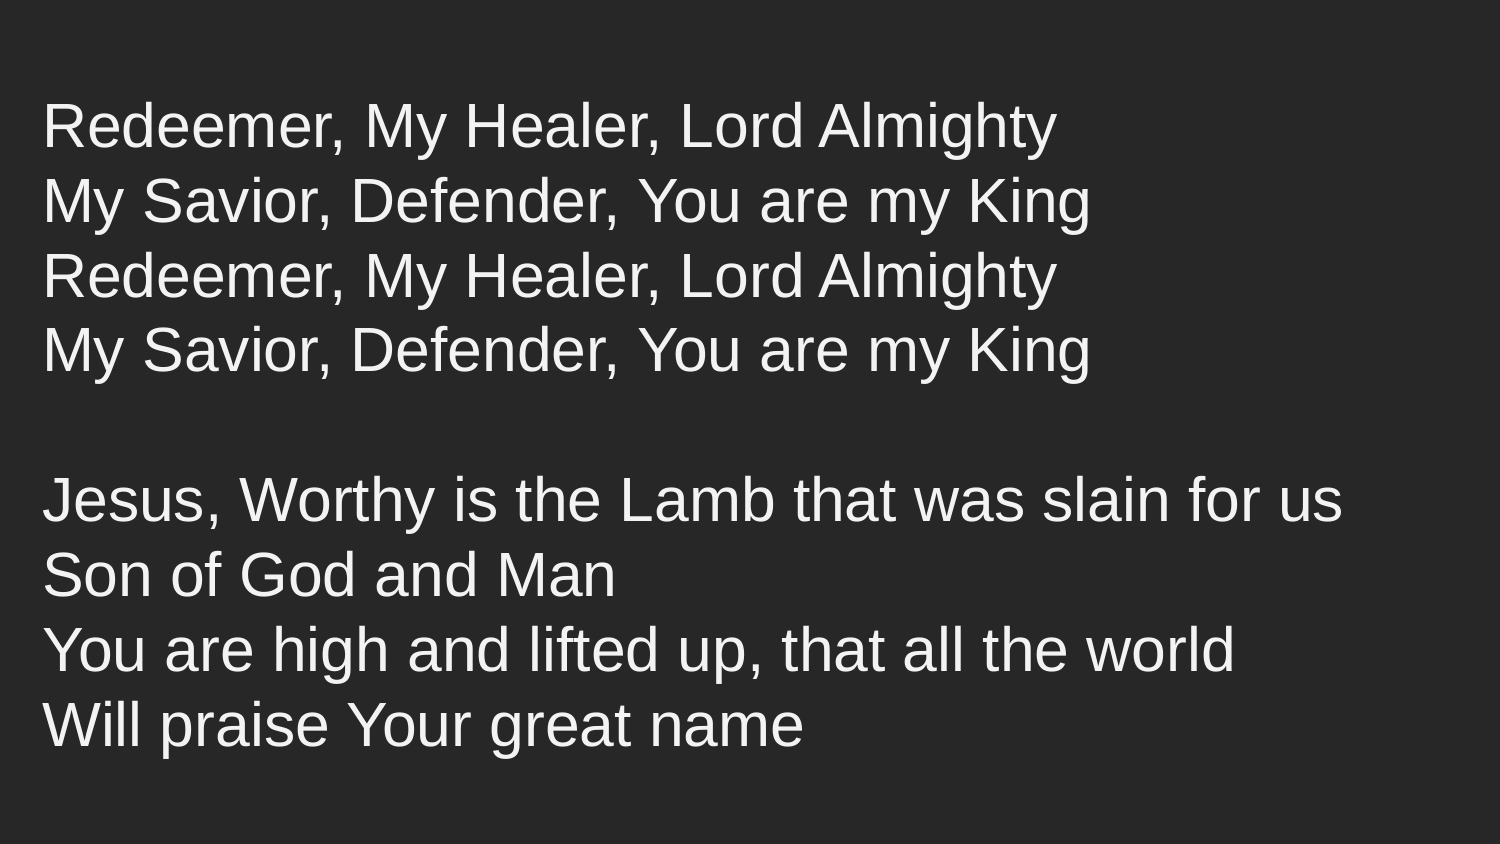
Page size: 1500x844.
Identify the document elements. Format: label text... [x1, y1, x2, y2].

text_box Redeemer, My Healer, Lord Almighty My Savior, Defender, You are my King Redeemer, My Healer, Lord Almighty My Savior, Defender, You are my King Jesus, Worthy is the Lamb that was slain for us Son of God and Man You are high and lifted up, that all the world Will praise Your great name [27, 64, 1473, 779]
